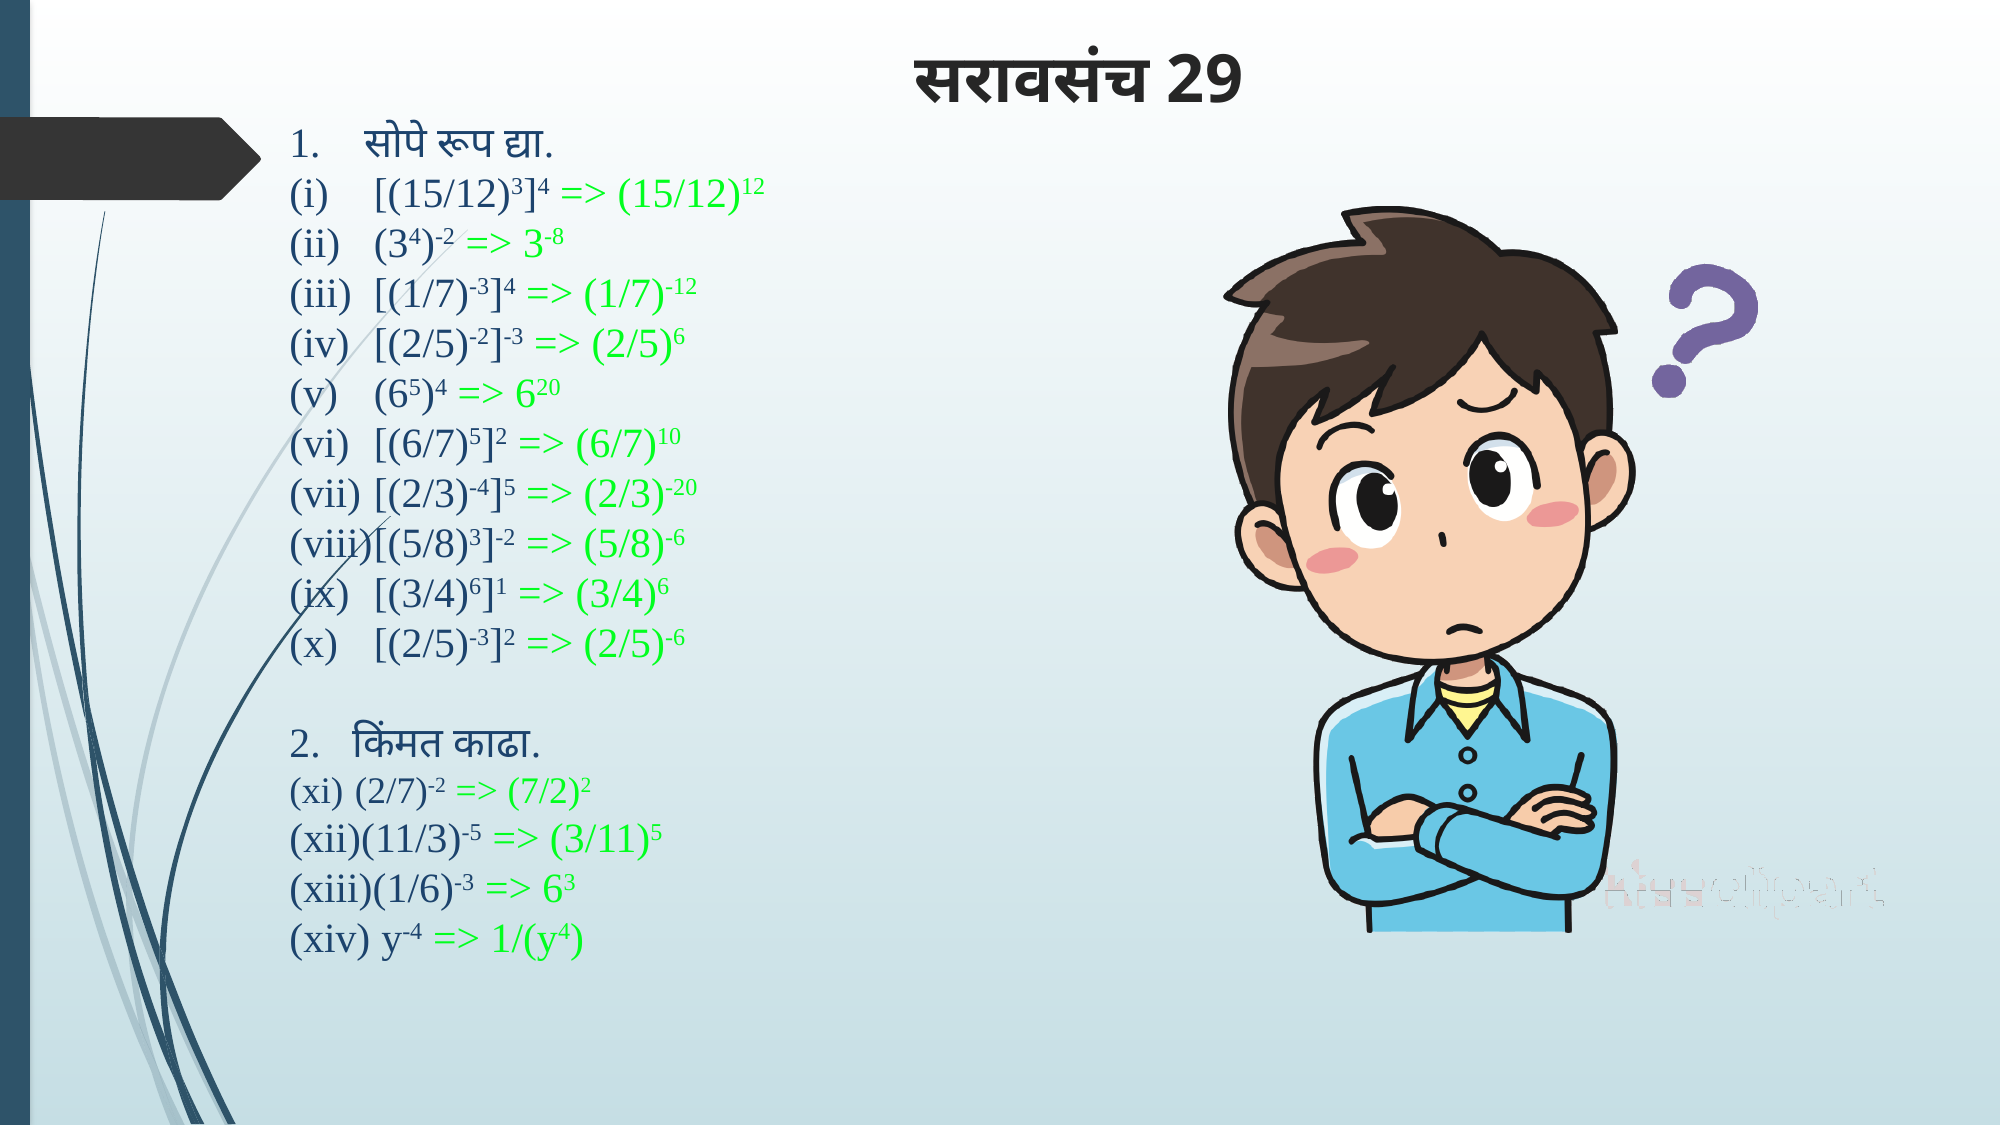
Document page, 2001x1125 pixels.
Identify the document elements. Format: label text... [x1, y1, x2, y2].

picture [1221, 205, 1884, 933]
text_box सरावसंच 29 सोपे रूप द्या. [(15/12)3]4 => (15/12)12 (34)-2 => 3-8 [(1/7)-3]4 => (1/7)-12 [(2/5)-2]-3 => (2/5)6 (65)4 => 620 [(6/7)5]2 => (6/7)10 [(2/3)-4]5 => (2/3)-20 [(5/8)3]-2 => (5/8)-6 [(3/4)6]1 => (3/4)6 [(2/5)-3]2 => (2/5)-6 2. किंमत काढा. (2/7)-2 => (7/2)2 (11/3)-5 => (3/11)5 (1/6)-3 => 63 y-4 => 1/(y4) [274, 28, 1884, 1019]
